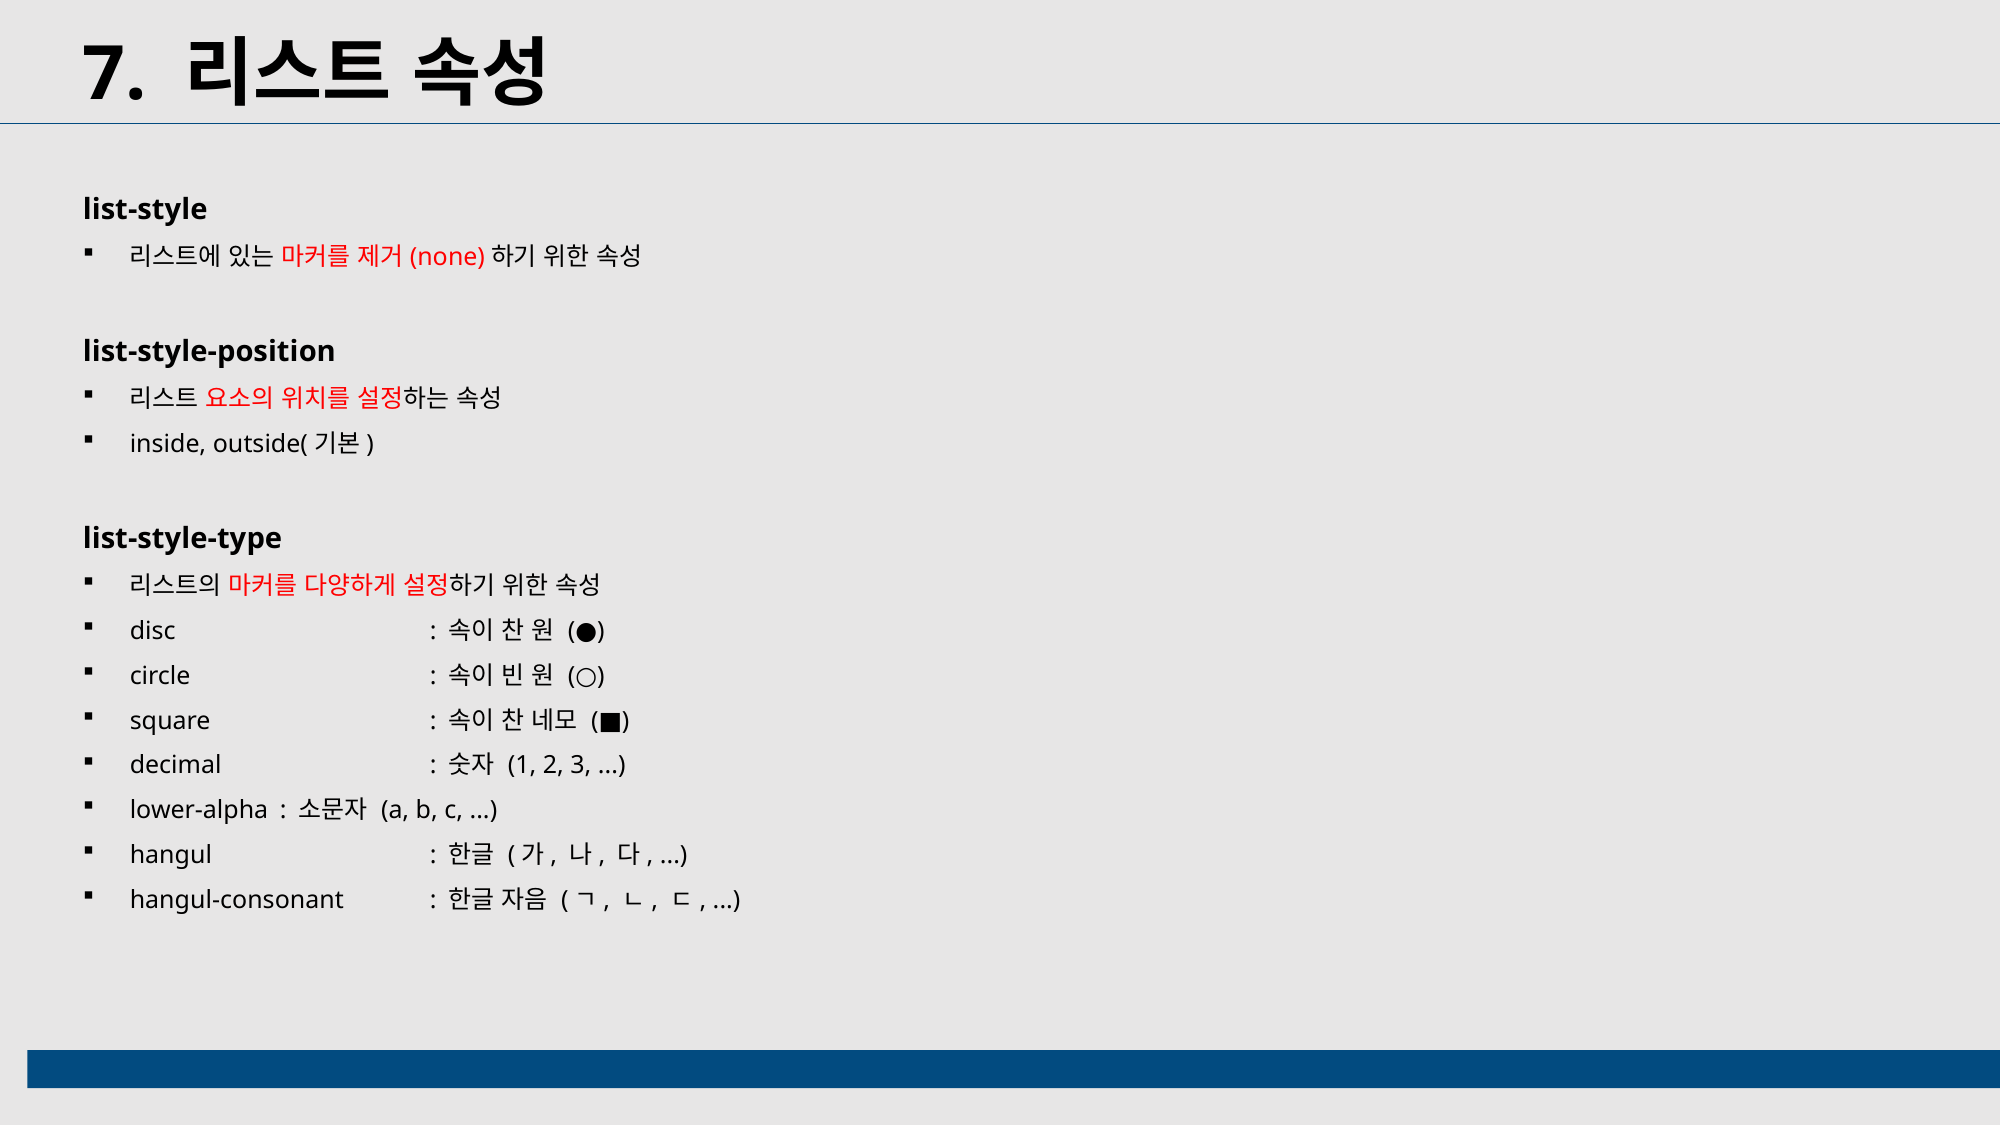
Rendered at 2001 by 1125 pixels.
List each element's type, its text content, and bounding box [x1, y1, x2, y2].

text_box 7. 리스트 속성 [68, 17, 1375, 122]
text_box list-style 리스트에 있는 마커를 제거(none)하기 위한 속성 list-style-position 리스트 요소의 위치를 설정하는 속성 inside, outside(기본) list-style-type 리스트의 마커를 다양하게 설정하기 위한 속성 disc : 속이 찬 원 (●) circle : 속이 빈 원 (○) square : 속이 찬 네모 (■) decimal : 숫자 (1, 2, 3, ...) lower-alpha : 소문자 (a, b, c, ...) hangul : 한글 (가, 나, 다, ...) hangul-consonant : 한글 자음 (ㄱ, ㄴ, ㄷ, ...) [68, 165, 1503, 921]
text_box [26, 1049, 2000, 1089]
